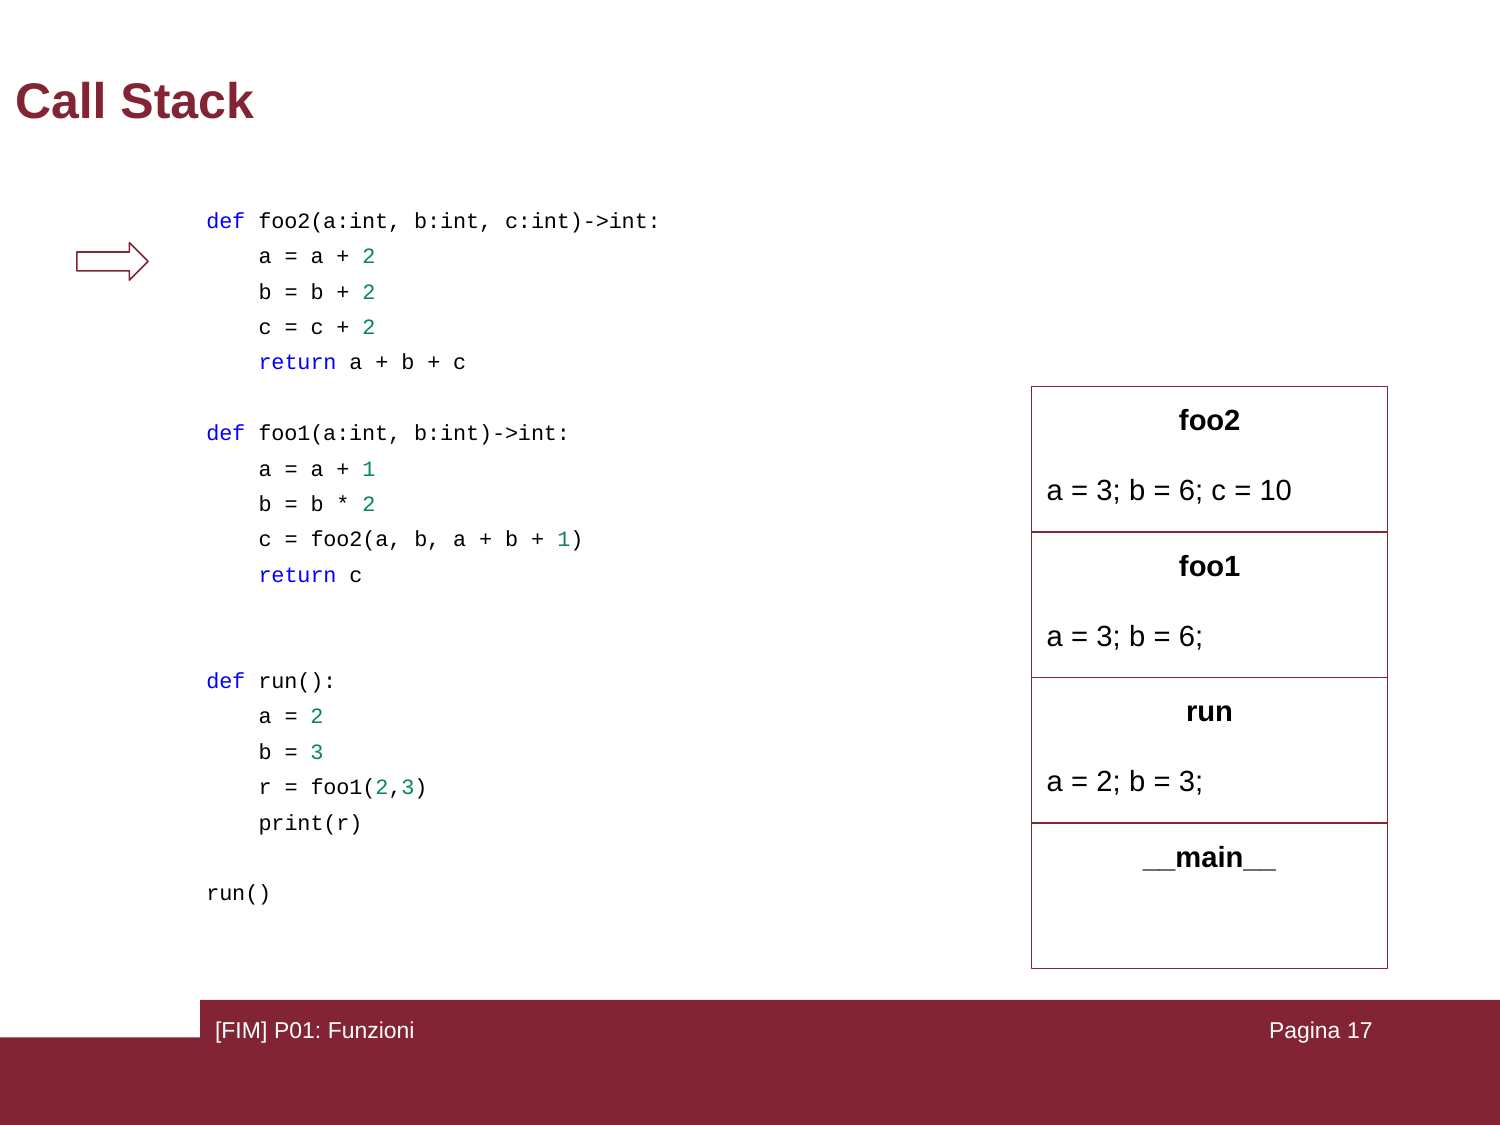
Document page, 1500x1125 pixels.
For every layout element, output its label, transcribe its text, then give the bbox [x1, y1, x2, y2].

slide_number Pagina ‹#› [1074, 1008, 1388, 1084]
text_box run a = 2; b = 3; [1031, 678, 1388, 824]
text_box foo1 a = 3; b = 6; [1031, 533, 1388, 678]
text_box [76, 242, 149, 281]
text_box def foo2(a:int, b:int, c:int)->int: a = a + 2 b = b + 2 c = c + 2 return a + b + c def foo1(a:int, b:int)->int: a = a + 1 b = b * 2 c = foo2(a, b, a + b + 1) return c def run(): a = 2 b = 3 r = foo1(2,3) print(r) run() [191, 156, 684, 956]
title Call Stack [0, 61, 1241, 144]
footer [FIM] P01: Funzioni [200, 1008, 675, 1084]
text_box foo2 a = 3; b = 6; c = 10 [1031, 386, 1388, 533]
text_box __main__ [1031, 824, 1388, 969]
